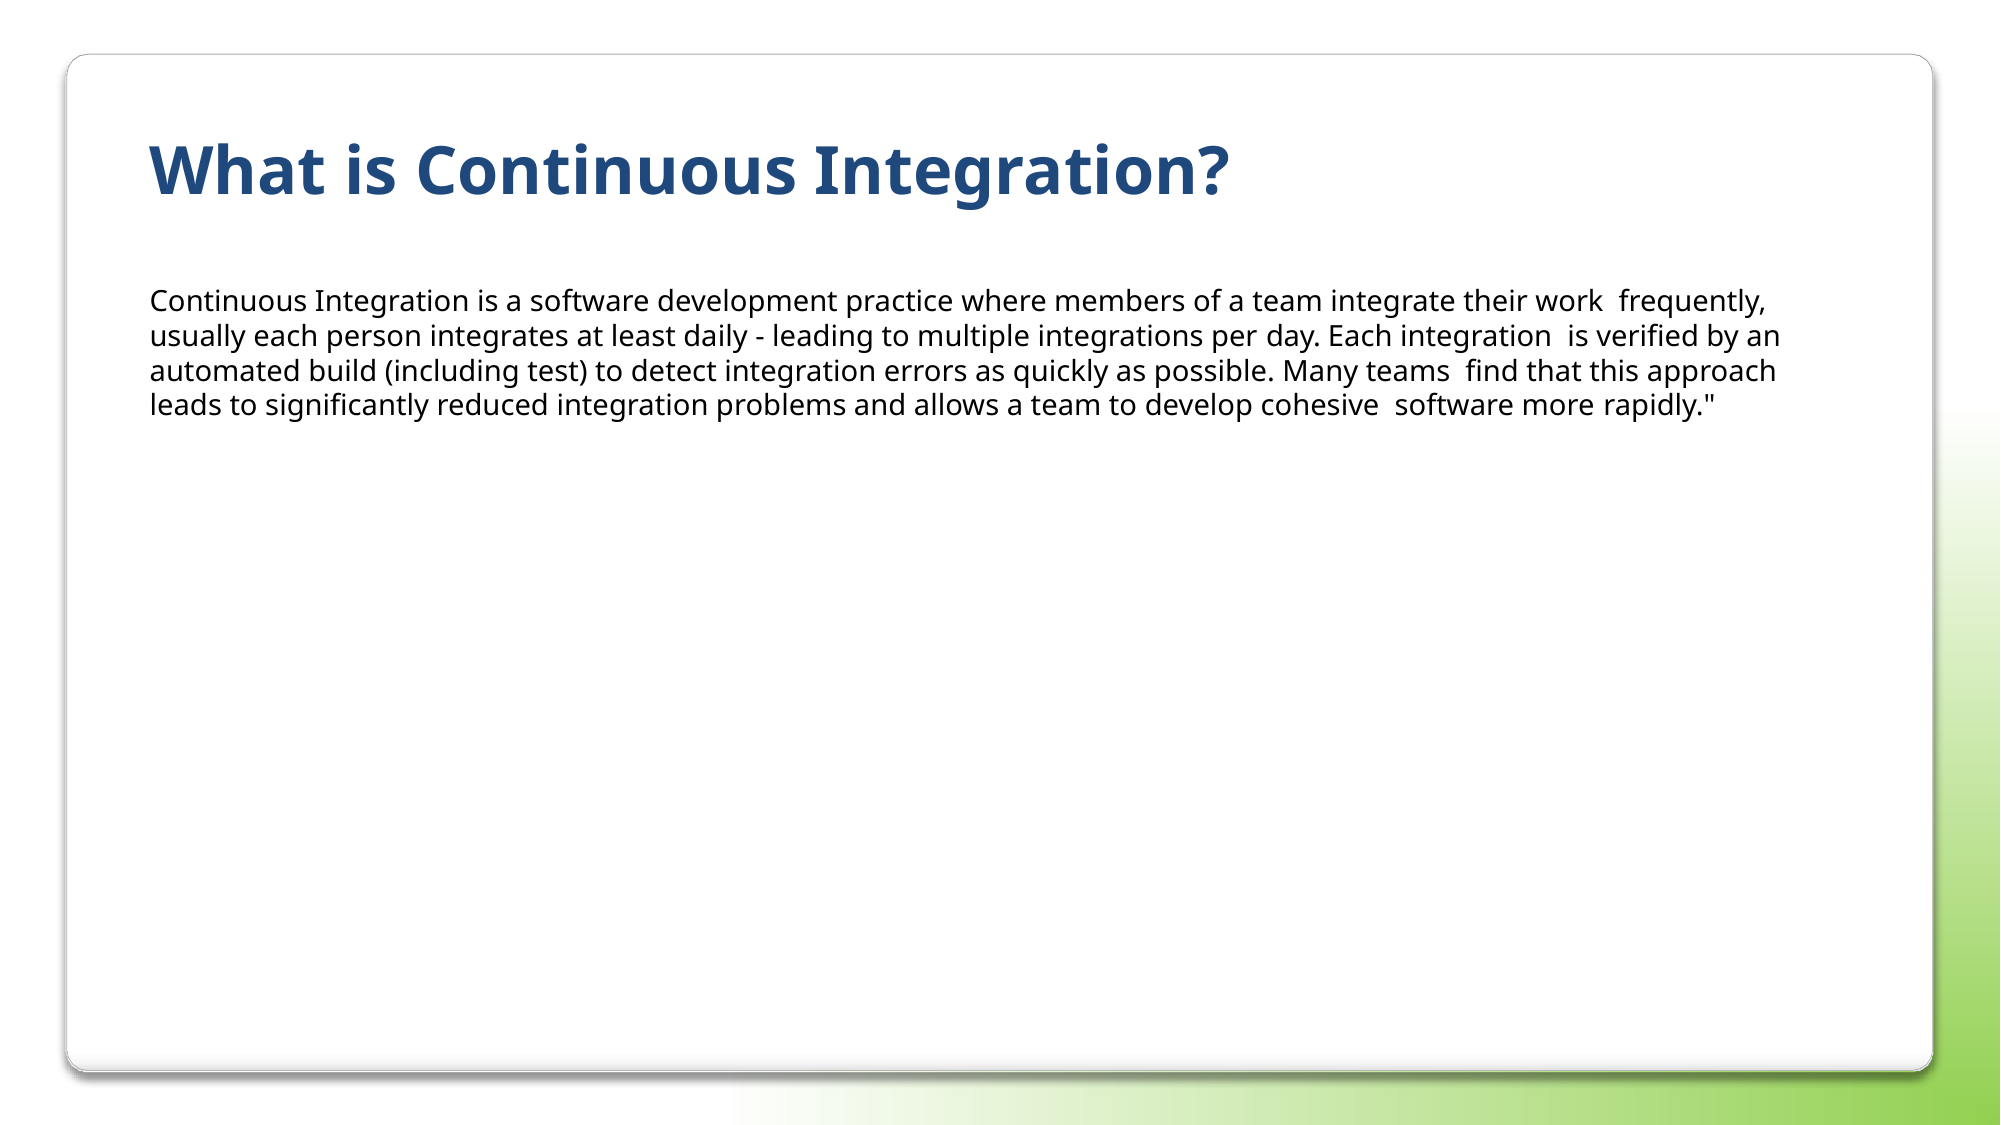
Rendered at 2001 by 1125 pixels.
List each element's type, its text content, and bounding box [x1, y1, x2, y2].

text_box Continuous Integration is a software development practice where members of a team integrate their work frequently, usually each person integrates at least daily - leading to multiple integrations per day. Each integration is verified by an automated build (including test) to detect integration errors as quickly as possible. Many teams find that this approach leads to significantly reduced integration problems and allows a team to develop cohesive software more rapidly." [147, 279, 1836, 457]
picture [0, 0, 2000, 1125]
title What is Continuous Integration? [147, 126, 1335, 279]
